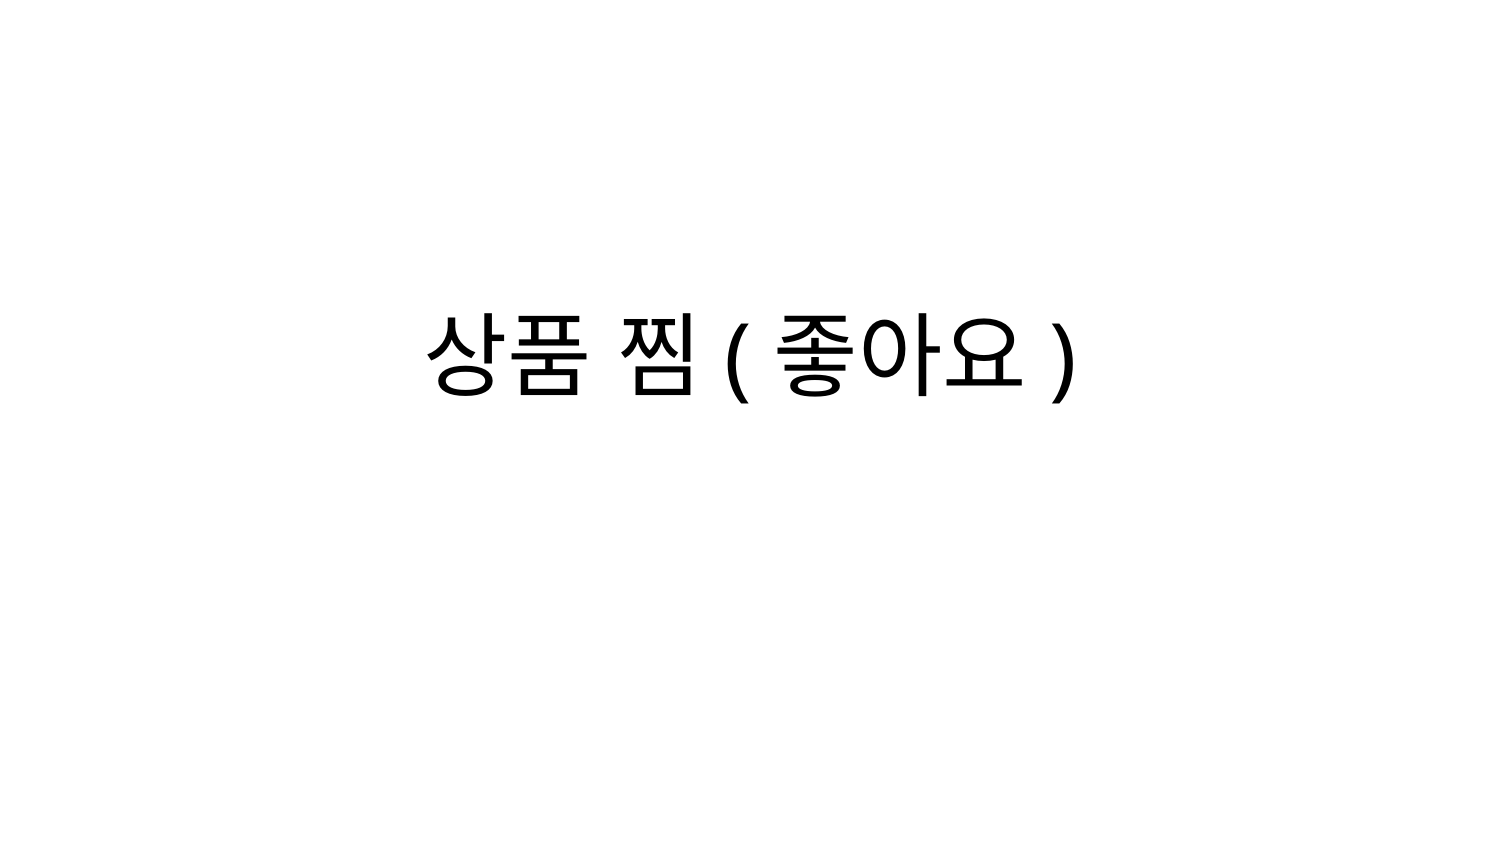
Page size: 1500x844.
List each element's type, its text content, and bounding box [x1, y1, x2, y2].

title 상품 찜(좋아요) [112, 262, 1388, 443]
